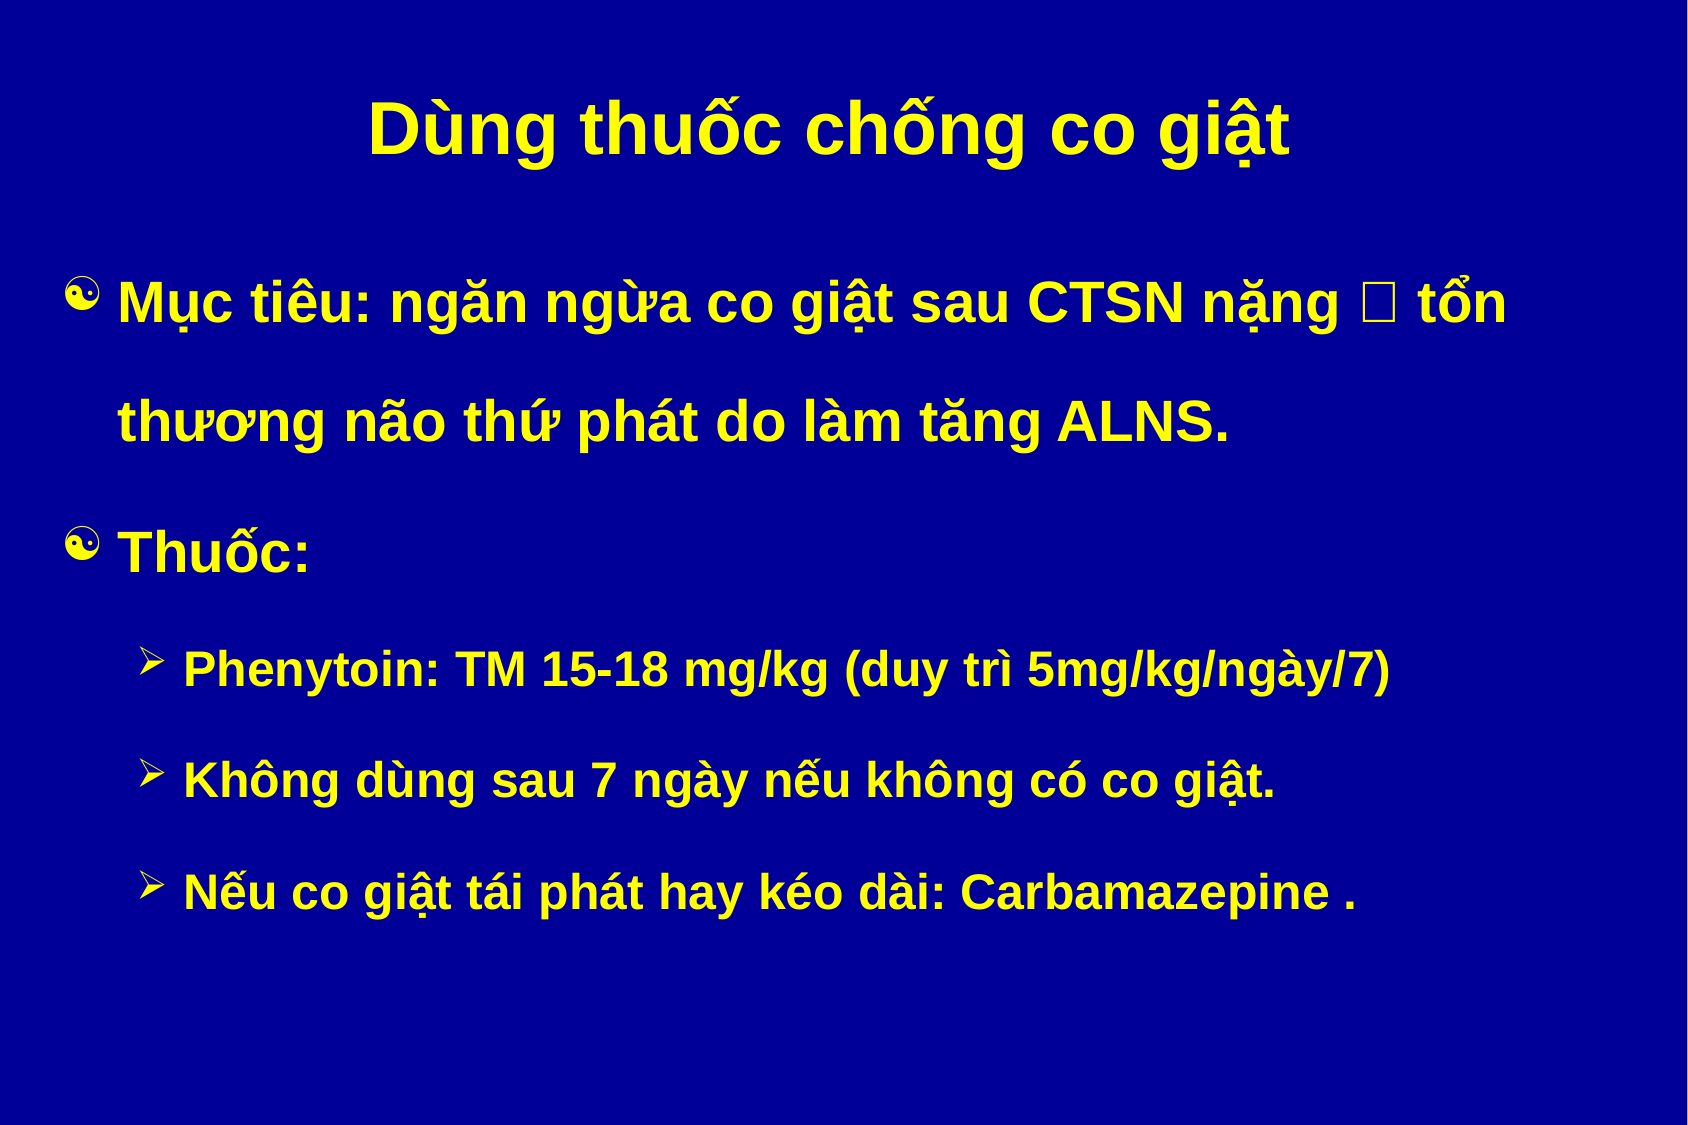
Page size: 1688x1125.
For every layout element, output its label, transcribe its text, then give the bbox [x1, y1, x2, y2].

title Dùng thuốc chống co giật [112, 31, 1547, 208]
list Mục tiêu: ngăn ngừa co giật sau CTSN nặng  tổn thương não thứ phát do làm tăng ALNS. Thuốc: Phenytoin: TM 15-18 mg/kg (duy trì 5mg/kg/ngày/7) Không dùng sau 7 ngày nếu không có co giật. Nếu co giật tái phát hay kéo dài: Carbamazepine . [46, 208, 1642, 1000]
